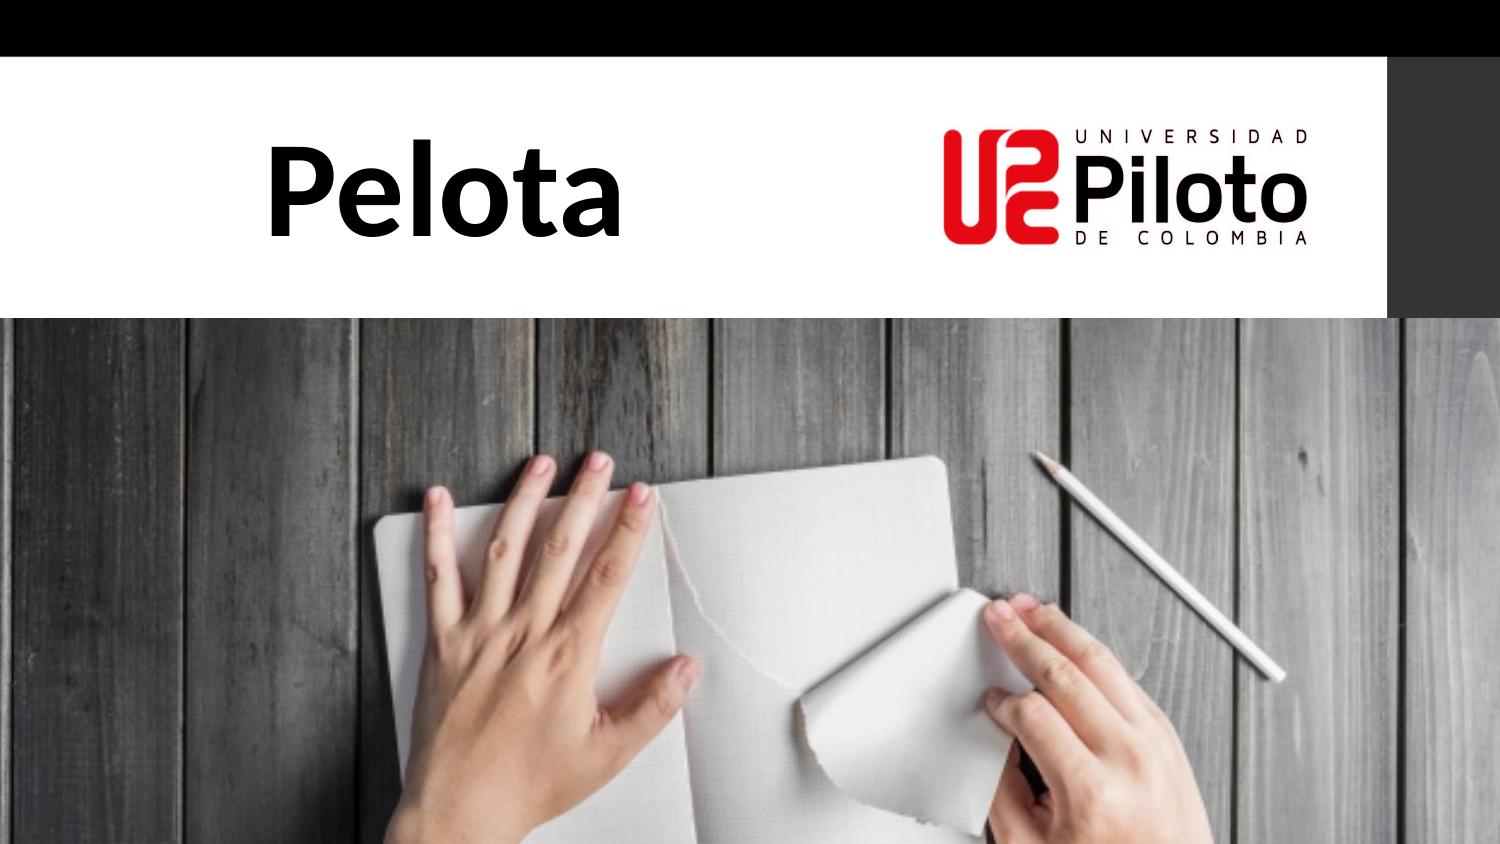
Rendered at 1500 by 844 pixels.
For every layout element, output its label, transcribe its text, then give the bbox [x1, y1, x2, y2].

picture [0, 0, 1500, 318]
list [0, 318, 1500, 844]
text_box Pelota [249, 91, 643, 272]
